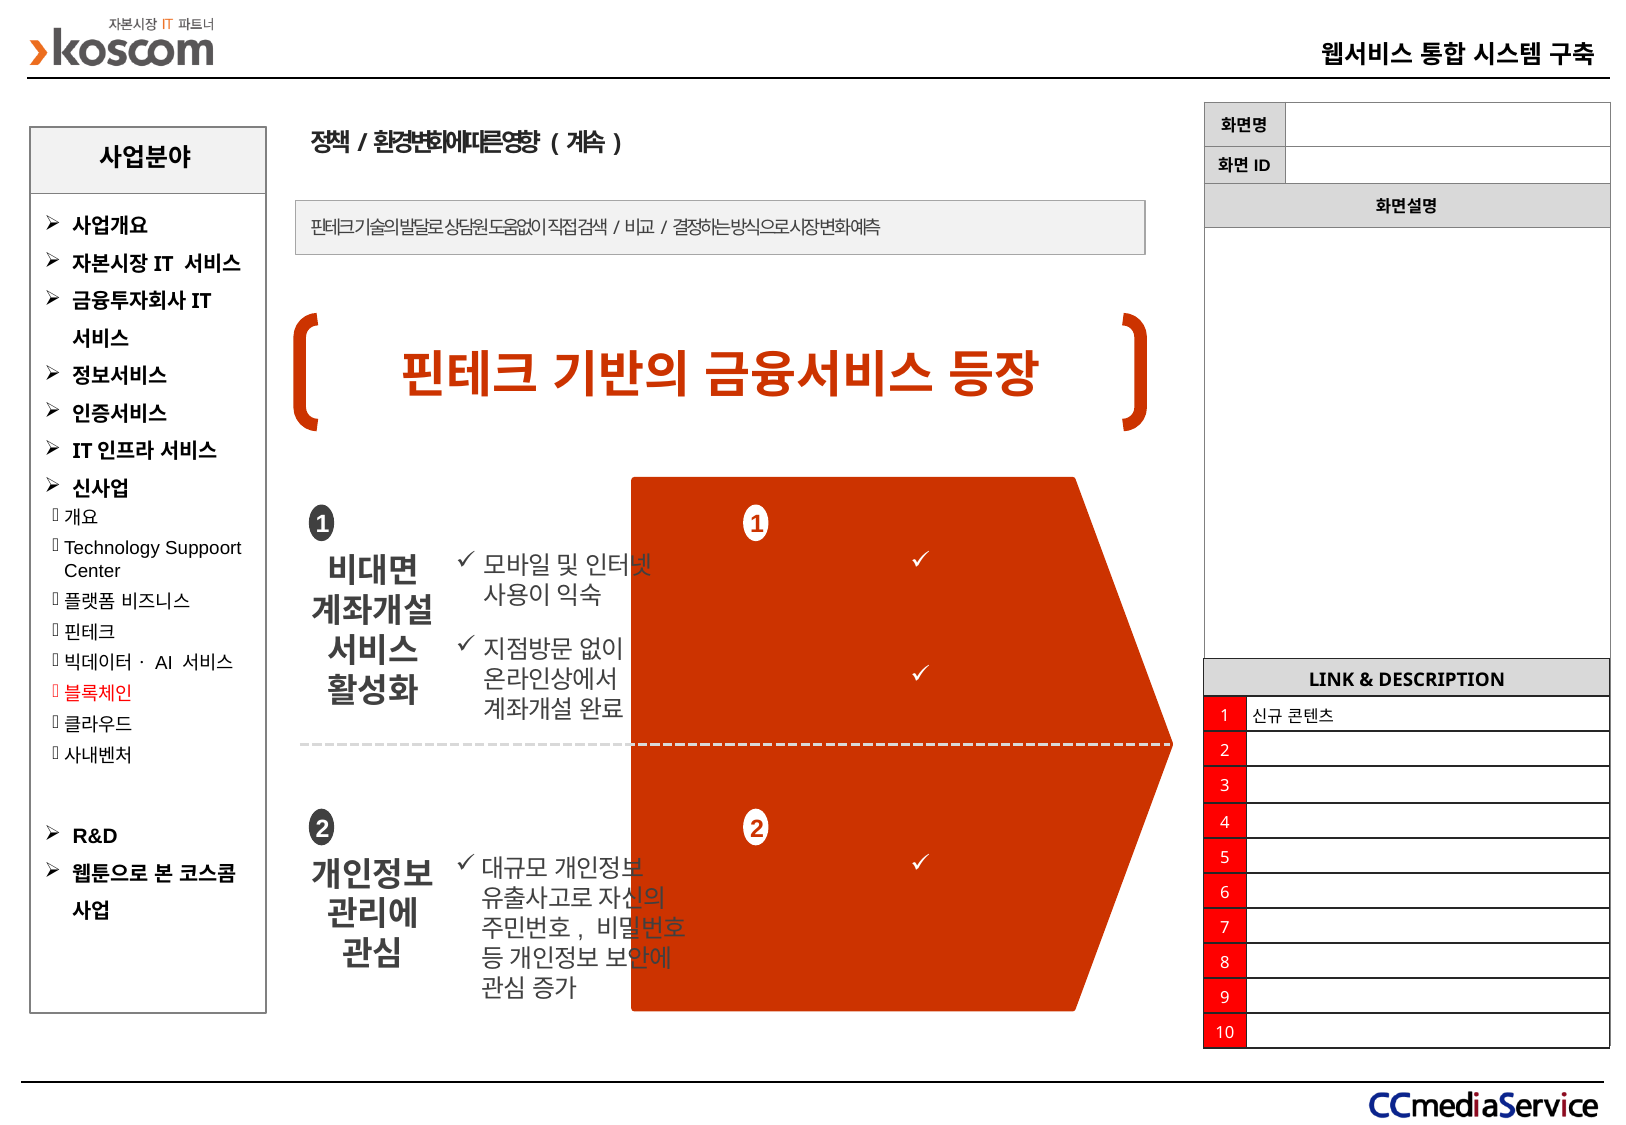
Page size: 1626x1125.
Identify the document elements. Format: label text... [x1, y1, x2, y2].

table_cell 4 [1204, 804, 1246, 837]
table_cell [1247, 804, 1609, 837]
table_cell 10 [1204, 1014, 1246, 1047]
picture [1357, 1086, 1611, 1125]
table_cell 6 [1204, 874, 1246, 907]
text_box 개요 Technology Suppoort Center 플랫폼 비즈니스 핀테크 빅데이터ㆍAI 서비스 블록체인 클라우드 사내벤처 [46, 505, 267, 767]
text_box R&D 웹툰으로 본 코스콤 사업 [29, 802, 267, 930]
table_header LINK & DESCRIPTION [1204, 659, 1609, 695]
table_cell [1247, 979, 1609, 1012]
text_box 정책/환경 변화에 따른 영향 ( 계속) [304, 126, 1175, 157]
picture [27, 15, 215, 67]
table_cell 1 [1204, 697, 1246, 730]
table_cell 9 [1204, 979, 1246, 1012]
table_cell 2 [1204, 732, 1246, 765]
text_box 사업분야 [31, 141, 259, 172]
text_box 핀테크 기술의 발달로 상담원 도움없이 직접 검색/비교/결정하는 방식으로 시장 변화 예측 [294, 199, 1147, 256]
table_cell 8 [1204, 944, 1246, 977]
table_cell [1247, 944, 1609, 977]
text_box 사업개요 자본시장IT 서비스 금융투자회사IT 서비스 정보서비스 인증서비스 IT인프라 서비스 신사업 [29, 193, 267, 508]
table_cell [1247, 732, 1609, 765]
table_cell 5 [1204, 839, 1246, 872]
table_cell [1247, 1014, 1609, 1047]
table_cell [1247, 874, 1609, 907]
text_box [299, 318, 1171, 1009]
table_cell 3 [1204, 767, 1246, 802]
table_cell [1247, 839, 1609, 872]
table_cell 7 [1204, 909, 1246, 942]
table_cell [1247, 767, 1609, 802]
table_cell [1247, 909, 1609, 942]
table_cell 신규 콘텐츠 [1247, 697, 1609, 730]
